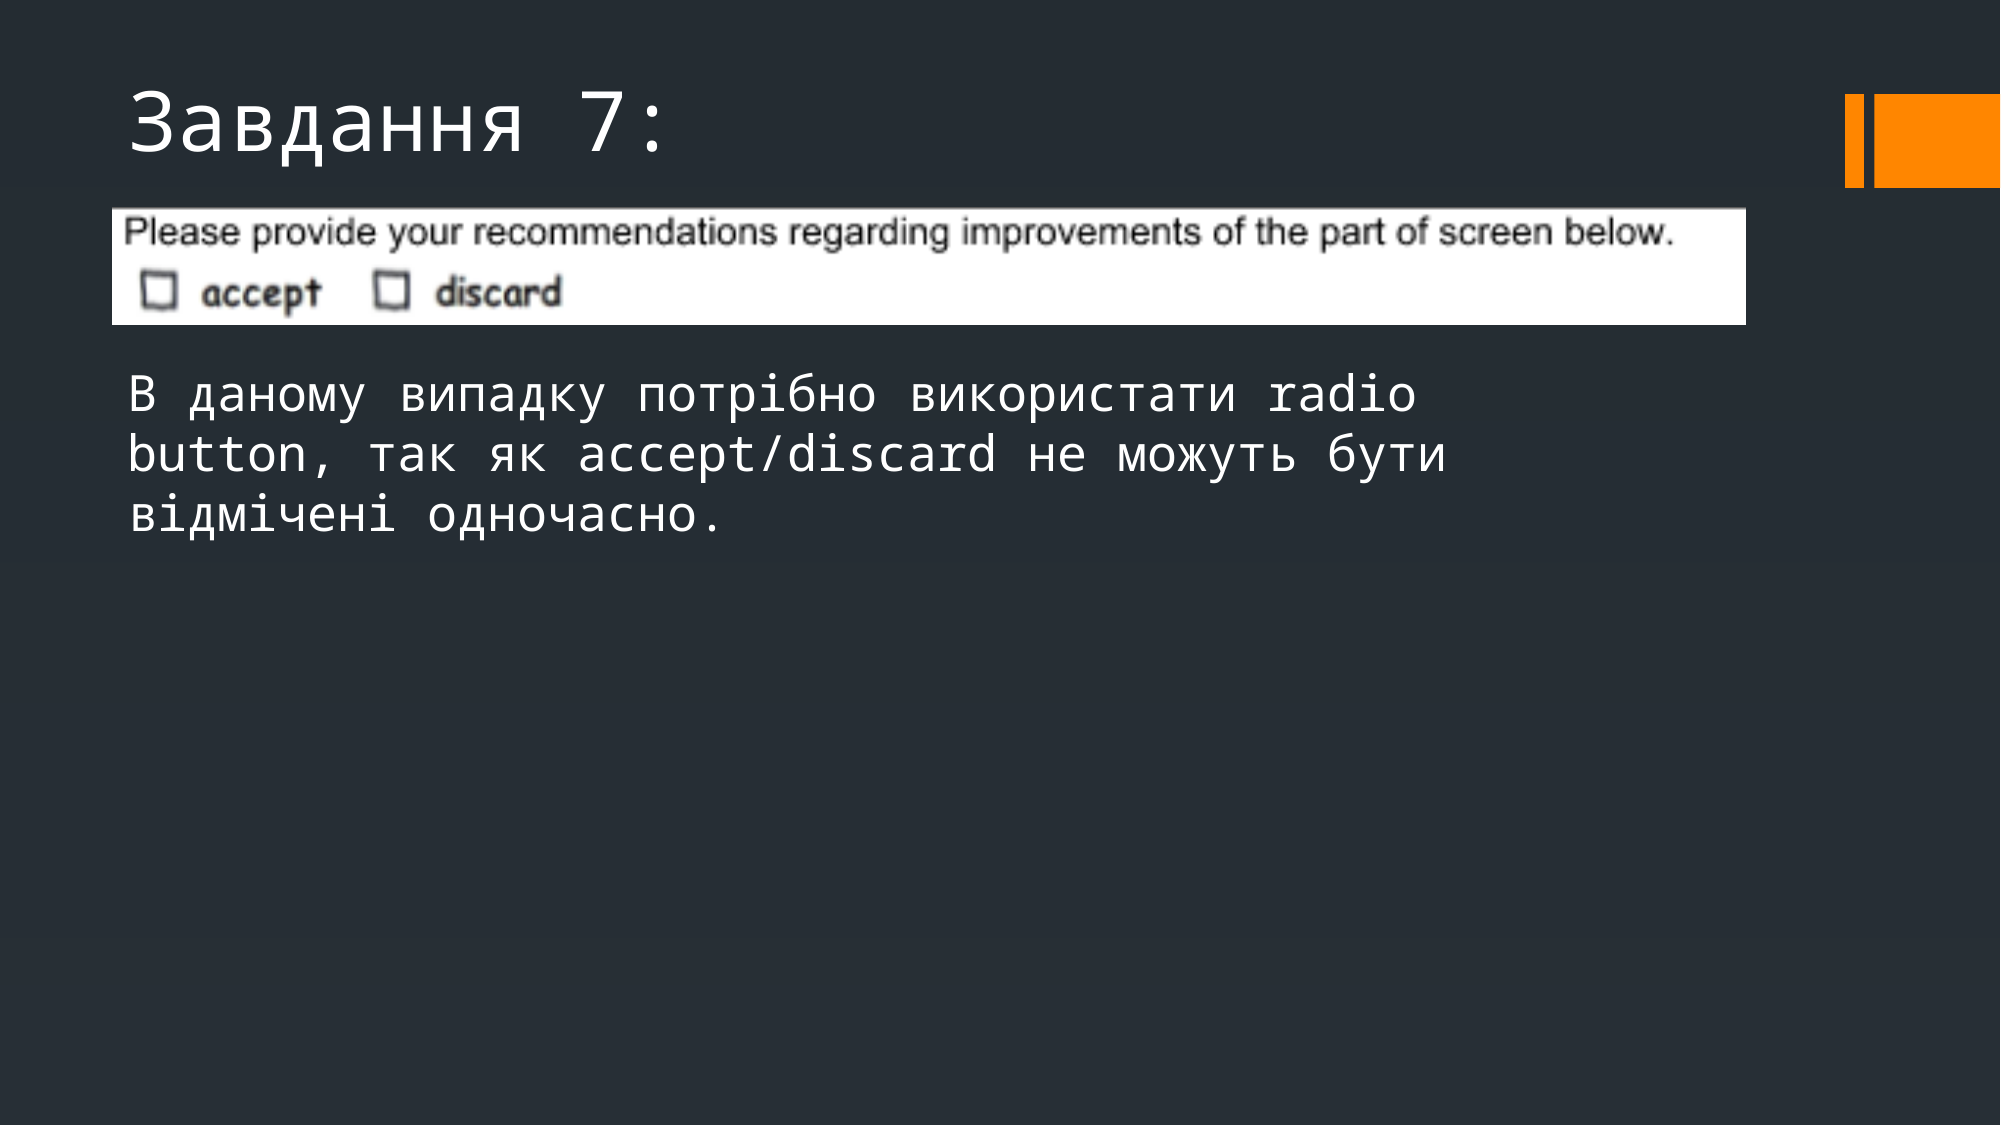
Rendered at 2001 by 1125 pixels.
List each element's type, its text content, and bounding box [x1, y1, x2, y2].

subtitle В даному випадку потрібно використати radio button, так як accept/discard не можуть бути відмічені одночасно. [112, 353, 1543, 1090]
picture [111, 206, 1746, 325]
text_box Завдання 7: [112, 60, 1163, 206]
